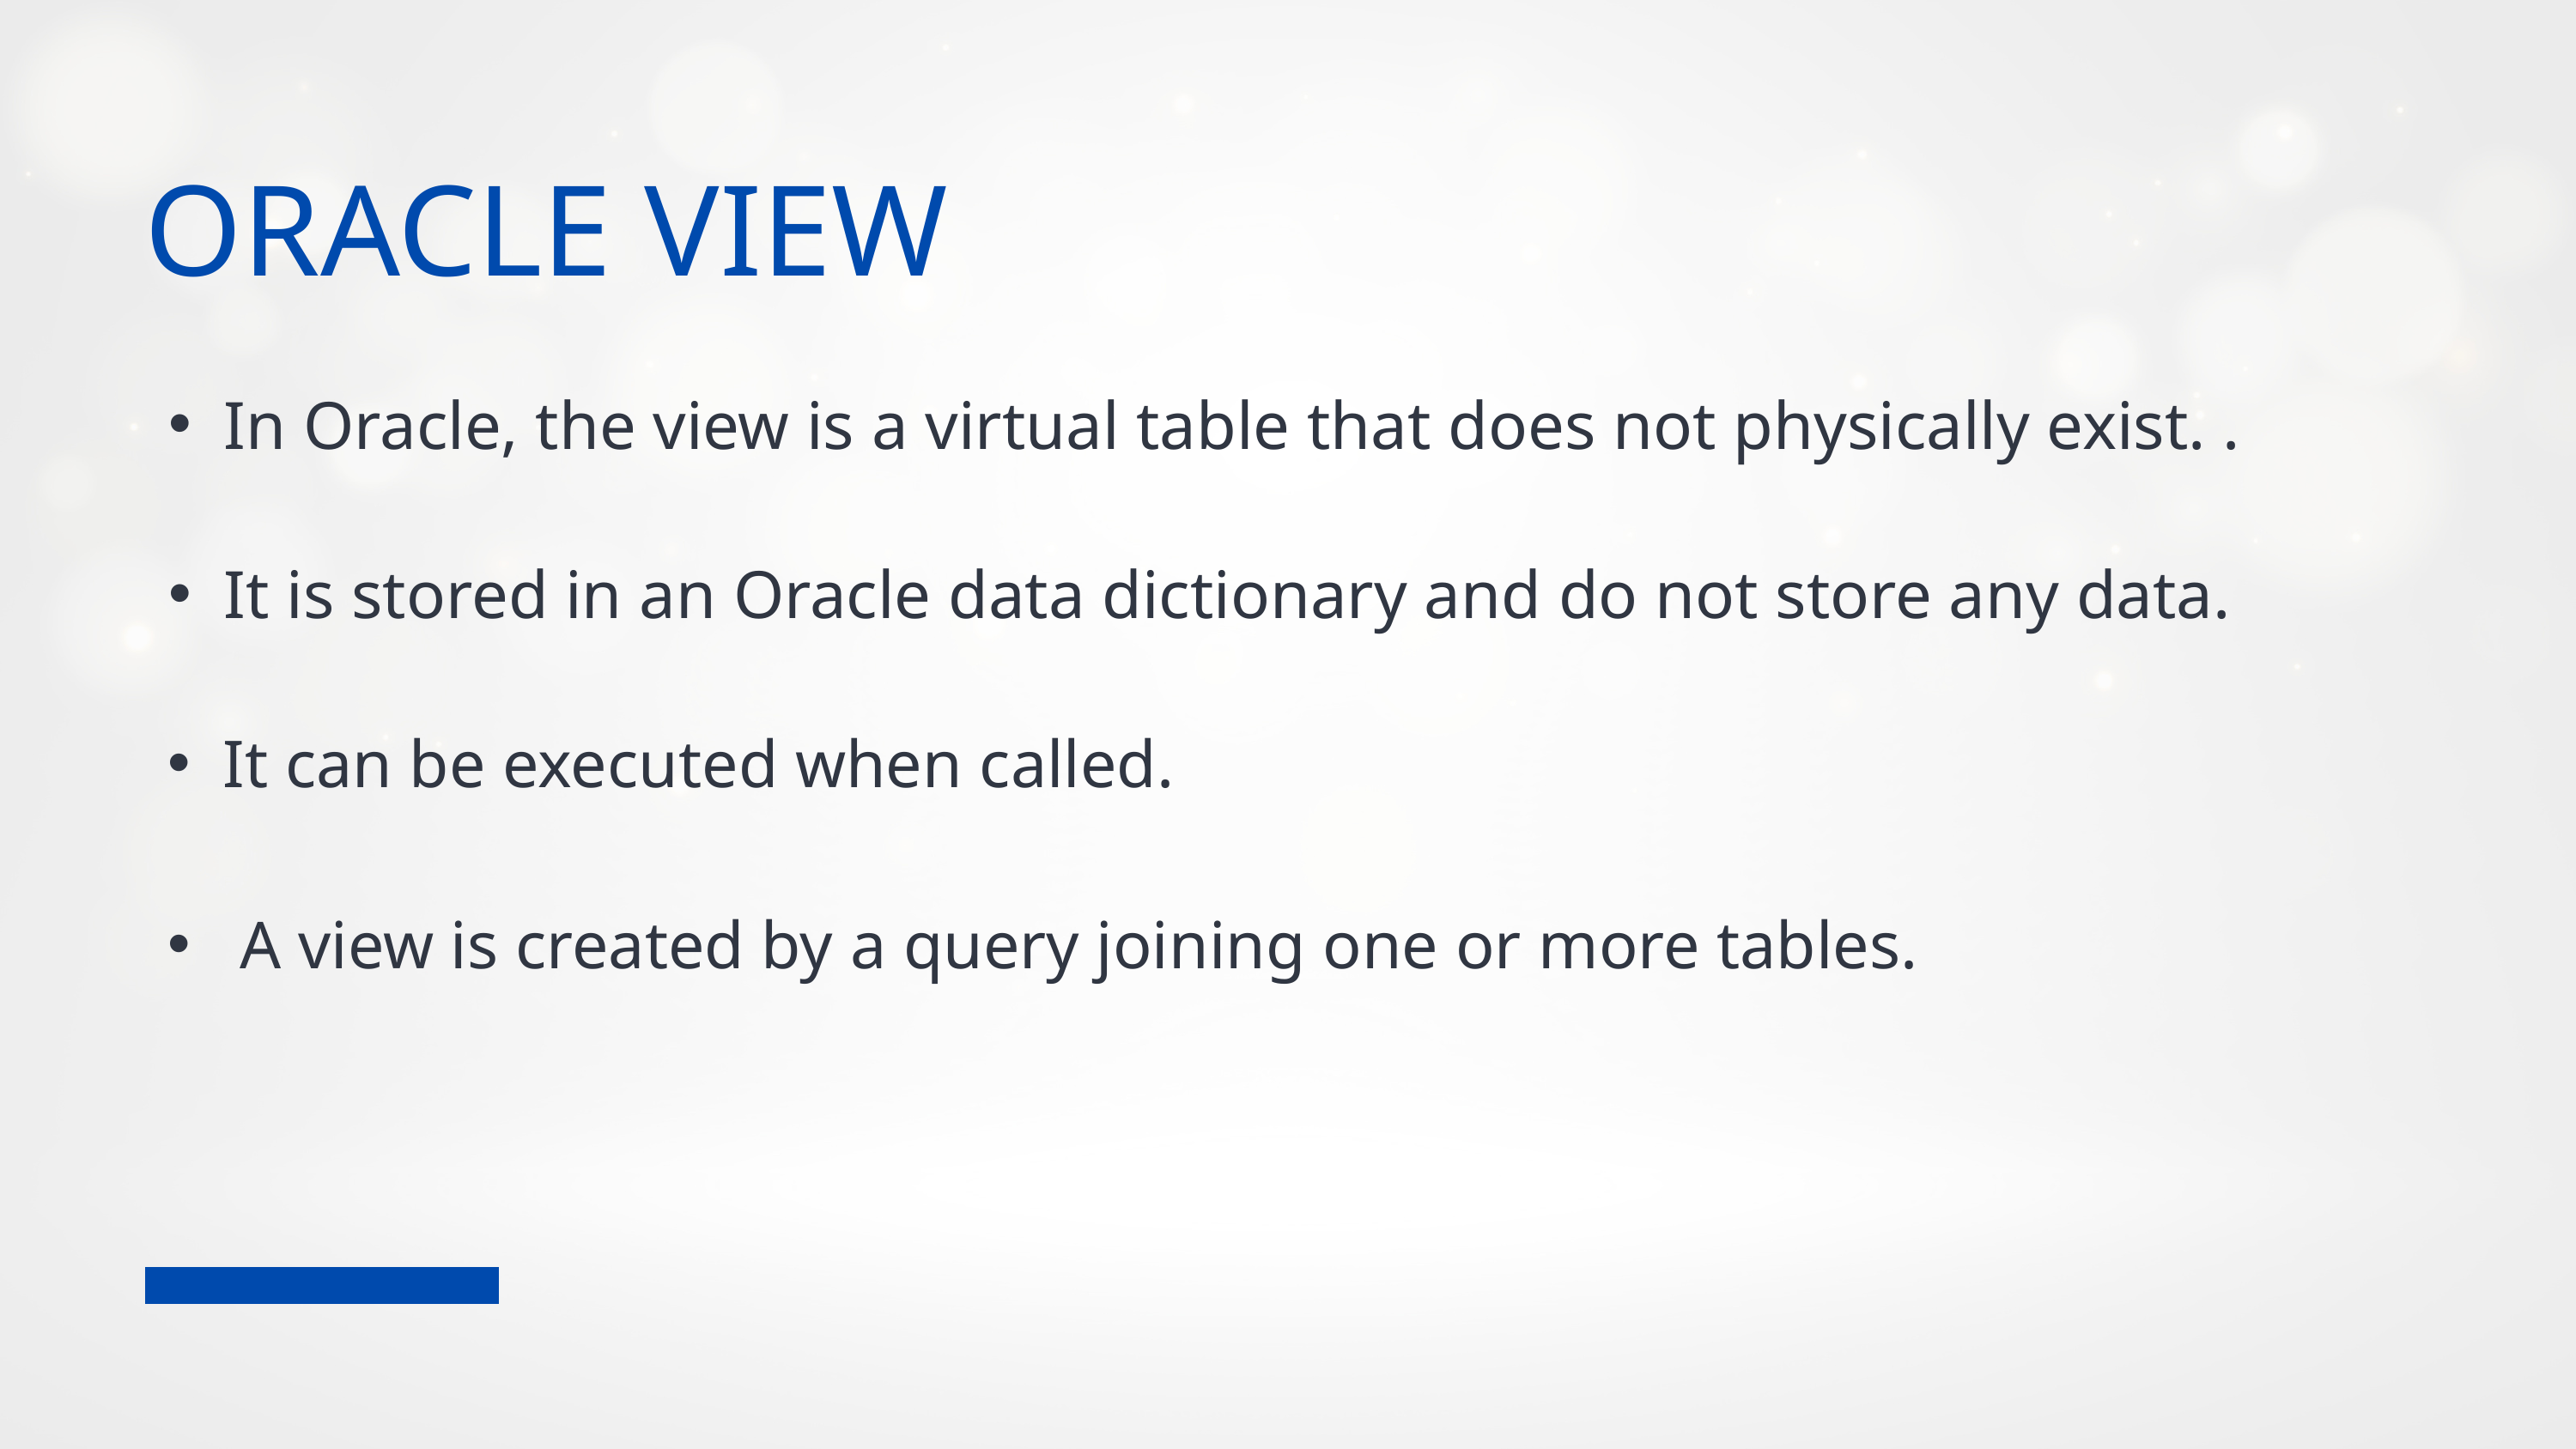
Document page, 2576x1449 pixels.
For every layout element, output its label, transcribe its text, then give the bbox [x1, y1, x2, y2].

text_box In Oracle, the view is a virtual table that does not physically exist. . [112, 279, 2367, 448]
text_box It is stored in an Oracle data dictionary and do not store any data. [112, 448, 2426, 618]
text_box [0, 0, 2576, 1449]
text_box ORACLE VIEW [144, 125, 1805, 279]
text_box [144, 1266, 500, 1304]
text_box It can be executed when called. A view is created by a query joining one or more tables. [112, 618, 2464, 982]
